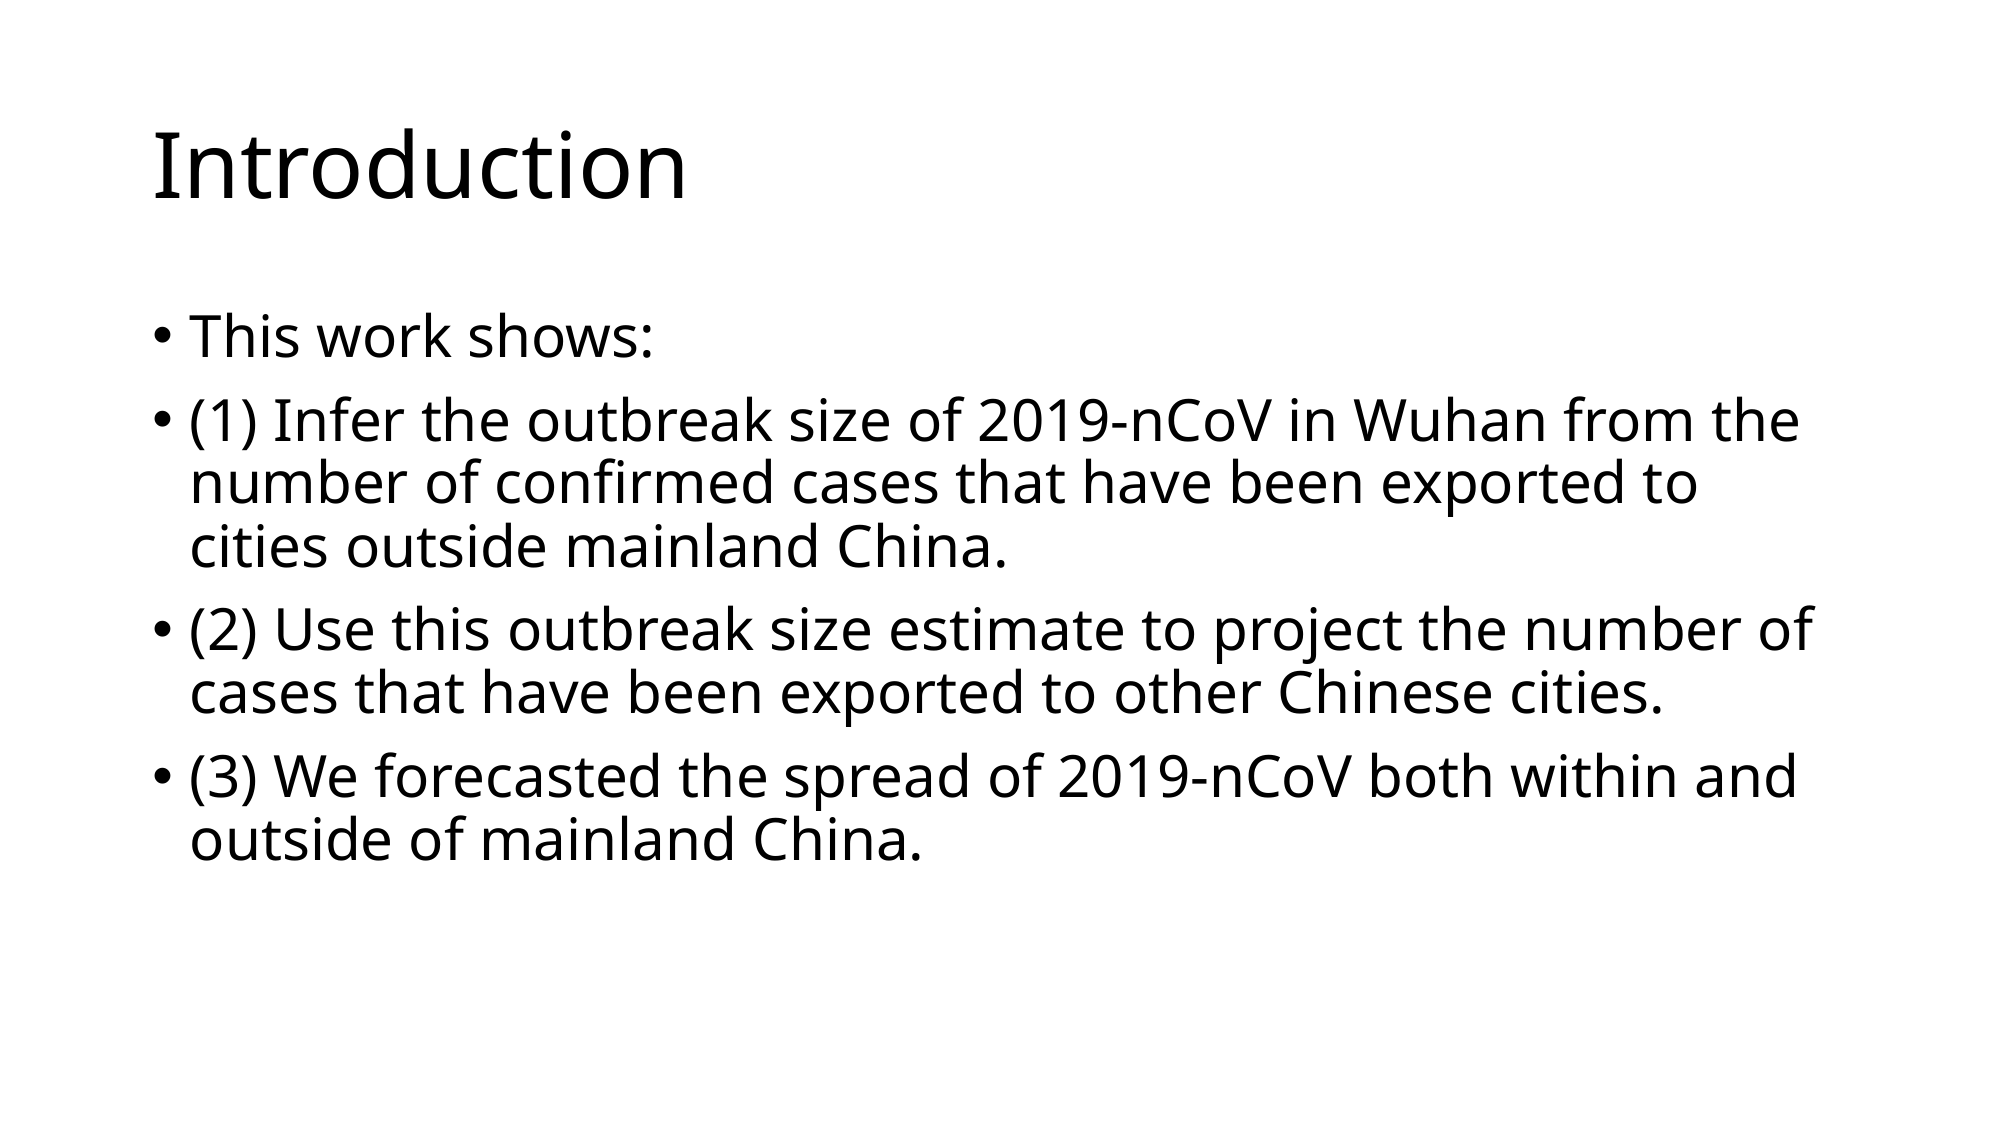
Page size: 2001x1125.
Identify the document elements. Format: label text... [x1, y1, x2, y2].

list This work shows: (1) Infer the outbreak size of 2019-nCoV in Wuhan from the number of confirmed cases that have been exported to cities outside mainland China. (2) Use this outbreak size estimate to project the number of cases that have been exported to other Chinese cities. (3) We forecasted the spread of 2019-nCoV both within and outside of mainland China. [137, 299, 1863, 1014]
title Introduction [137, 59, 1863, 278]
